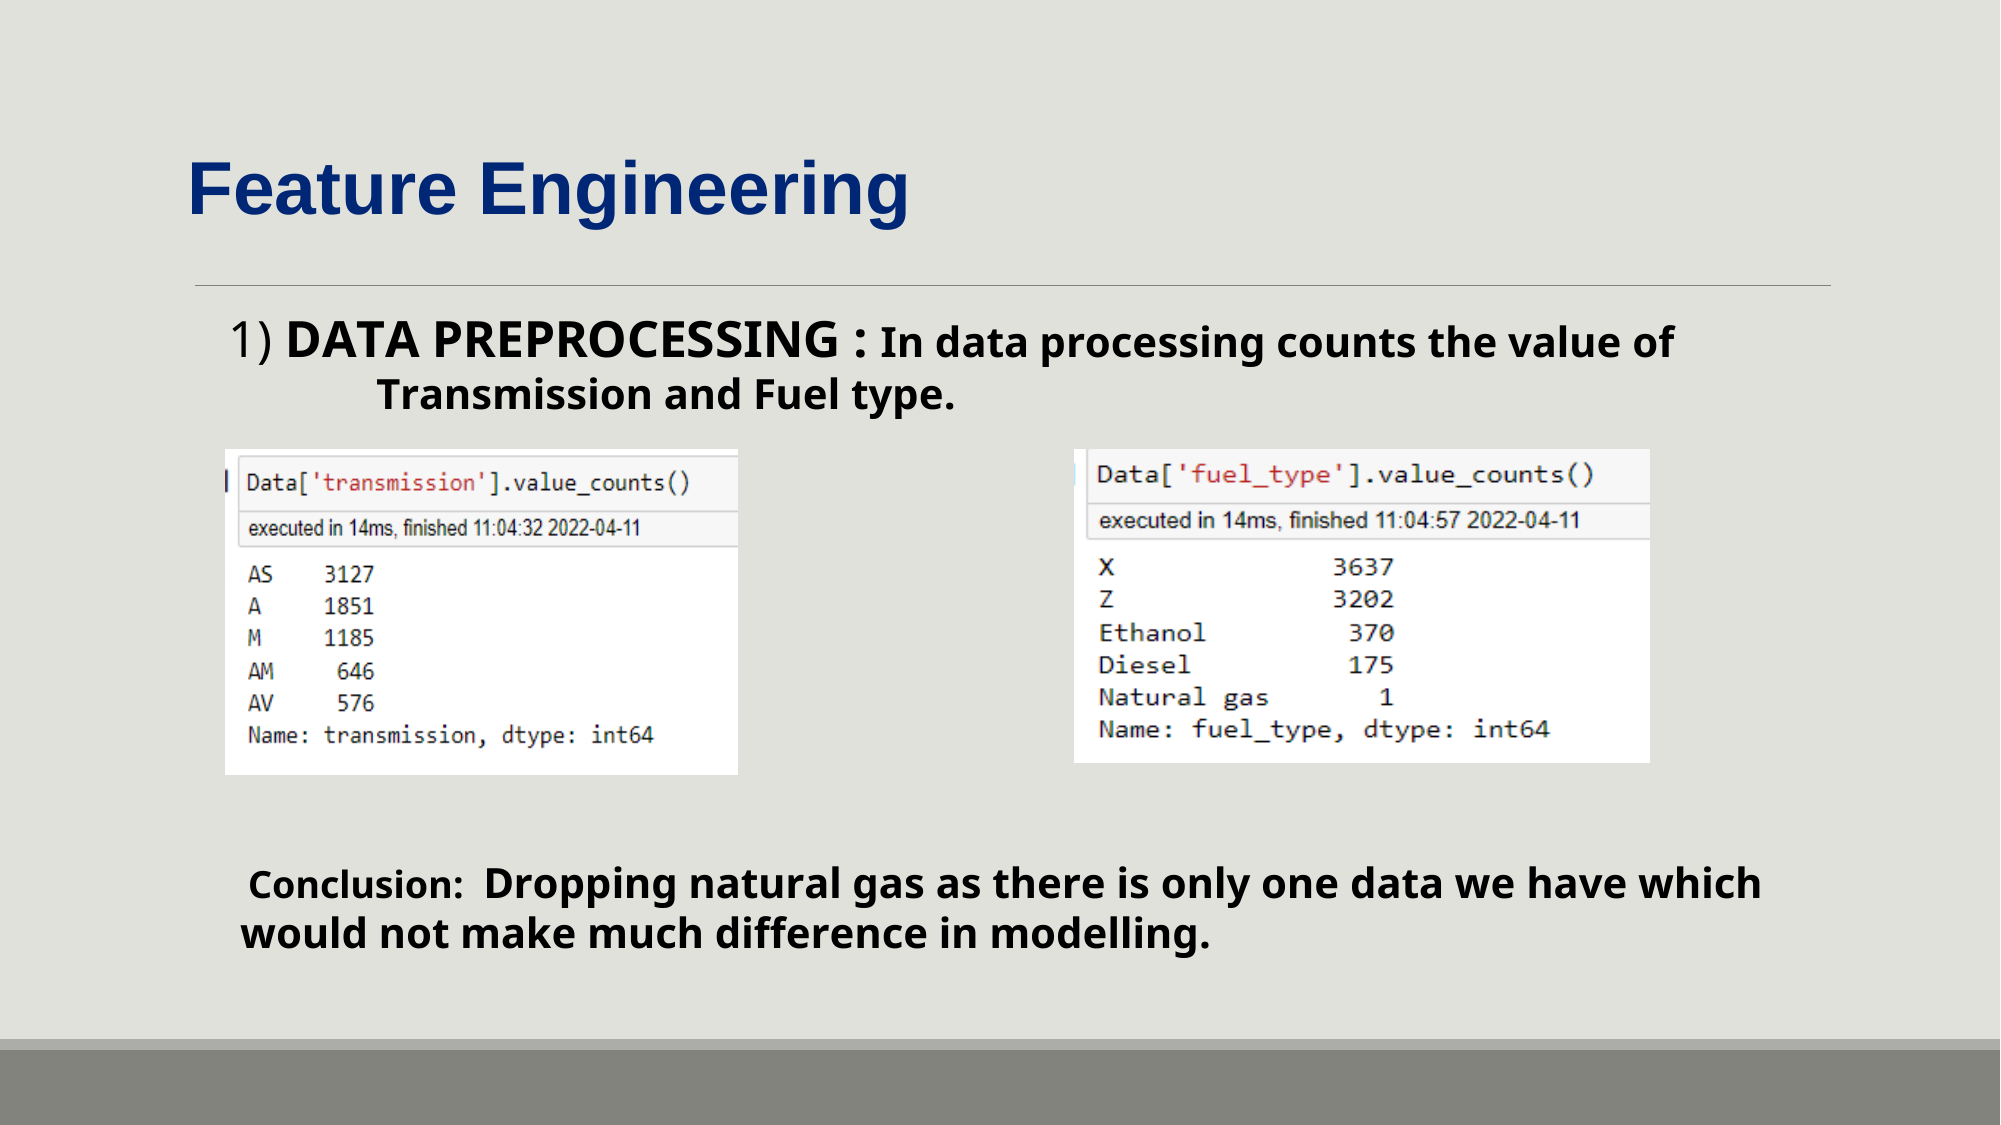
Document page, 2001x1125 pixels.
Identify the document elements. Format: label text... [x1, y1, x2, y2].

picture [224, 449, 738, 776]
text_box 1) DATA PREPROCESSING : In data processing counts the value of Transmission and Fuel type. [207, 299, 1805, 425]
picture [1074, 449, 1651, 763]
text_box Conclusion: Dropping natural gas as there is only one data we have which would not make much difference in modelling. [232, 849, 1780, 965]
title Feature Engineering [179, 46, 1831, 238]
list [179, 274, 1831, 964]
